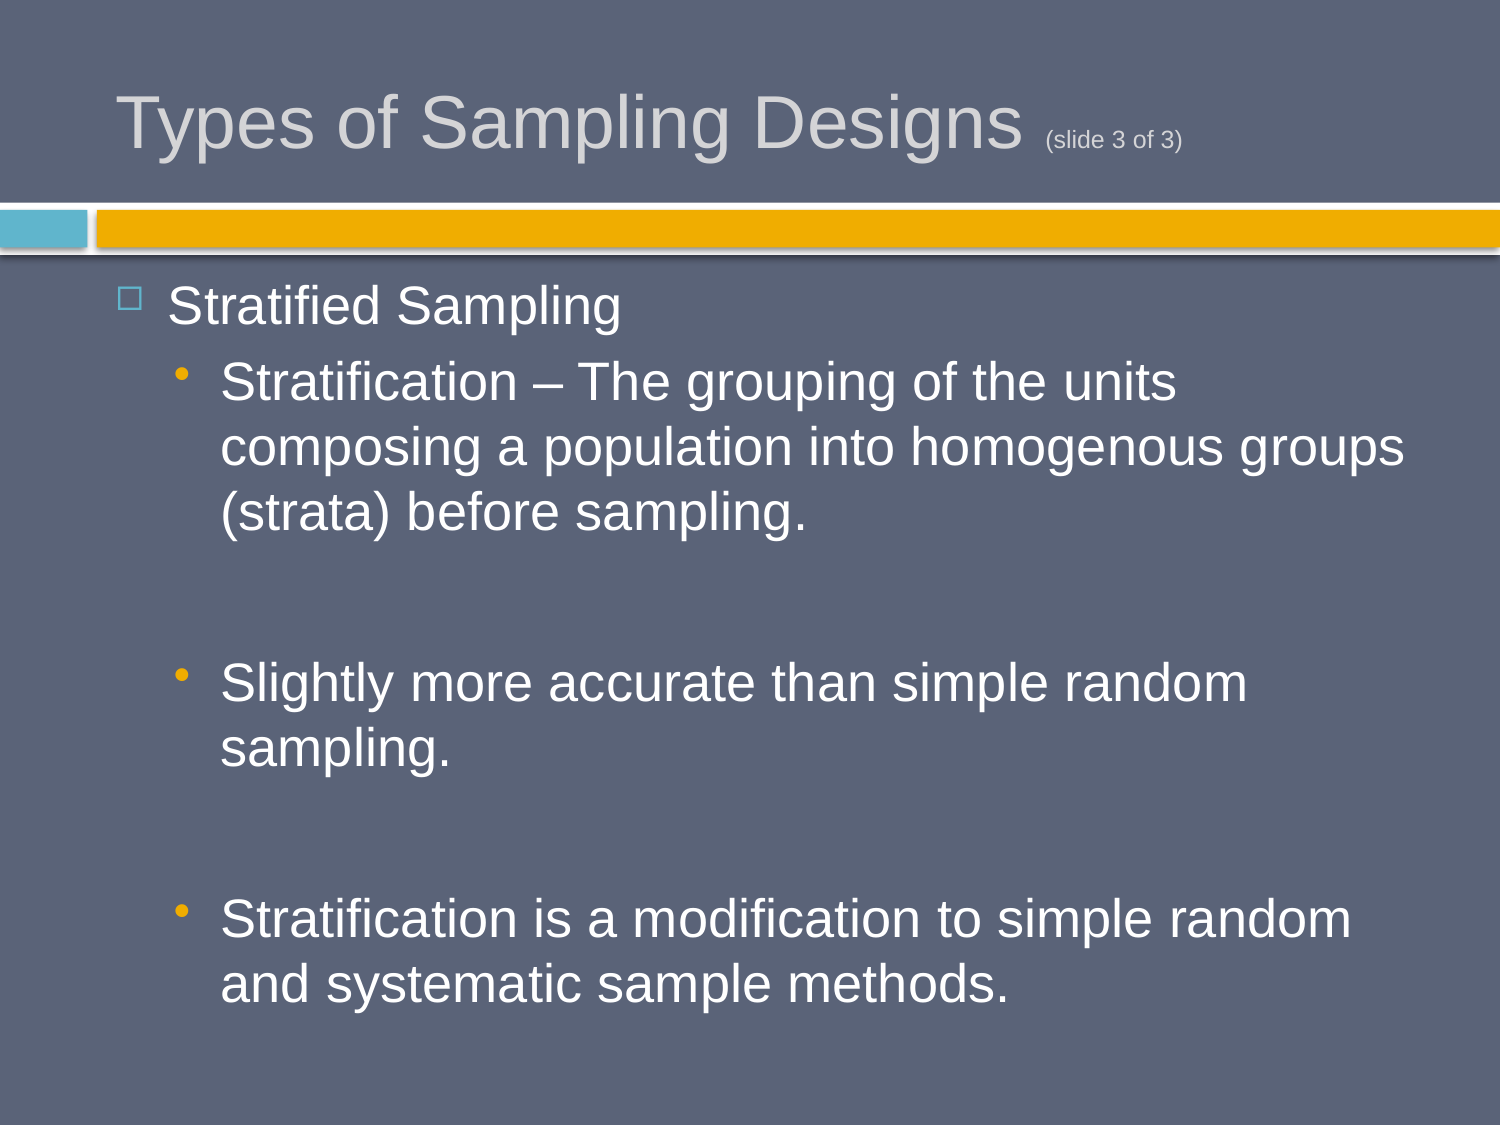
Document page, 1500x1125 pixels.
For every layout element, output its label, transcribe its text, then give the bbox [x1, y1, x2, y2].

title Types of Sampling Designs (slide 3 of 3) [100, 37, 1439, 201]
list Stratified Sampling Stratification – The grouping of the units composing a population into homogenous groups (strata) before sampling. Slightly more accurate than simple random sampling. Stratification is a modification to simple random and systematic sample methods. [100, 262, 1439, 1001]
